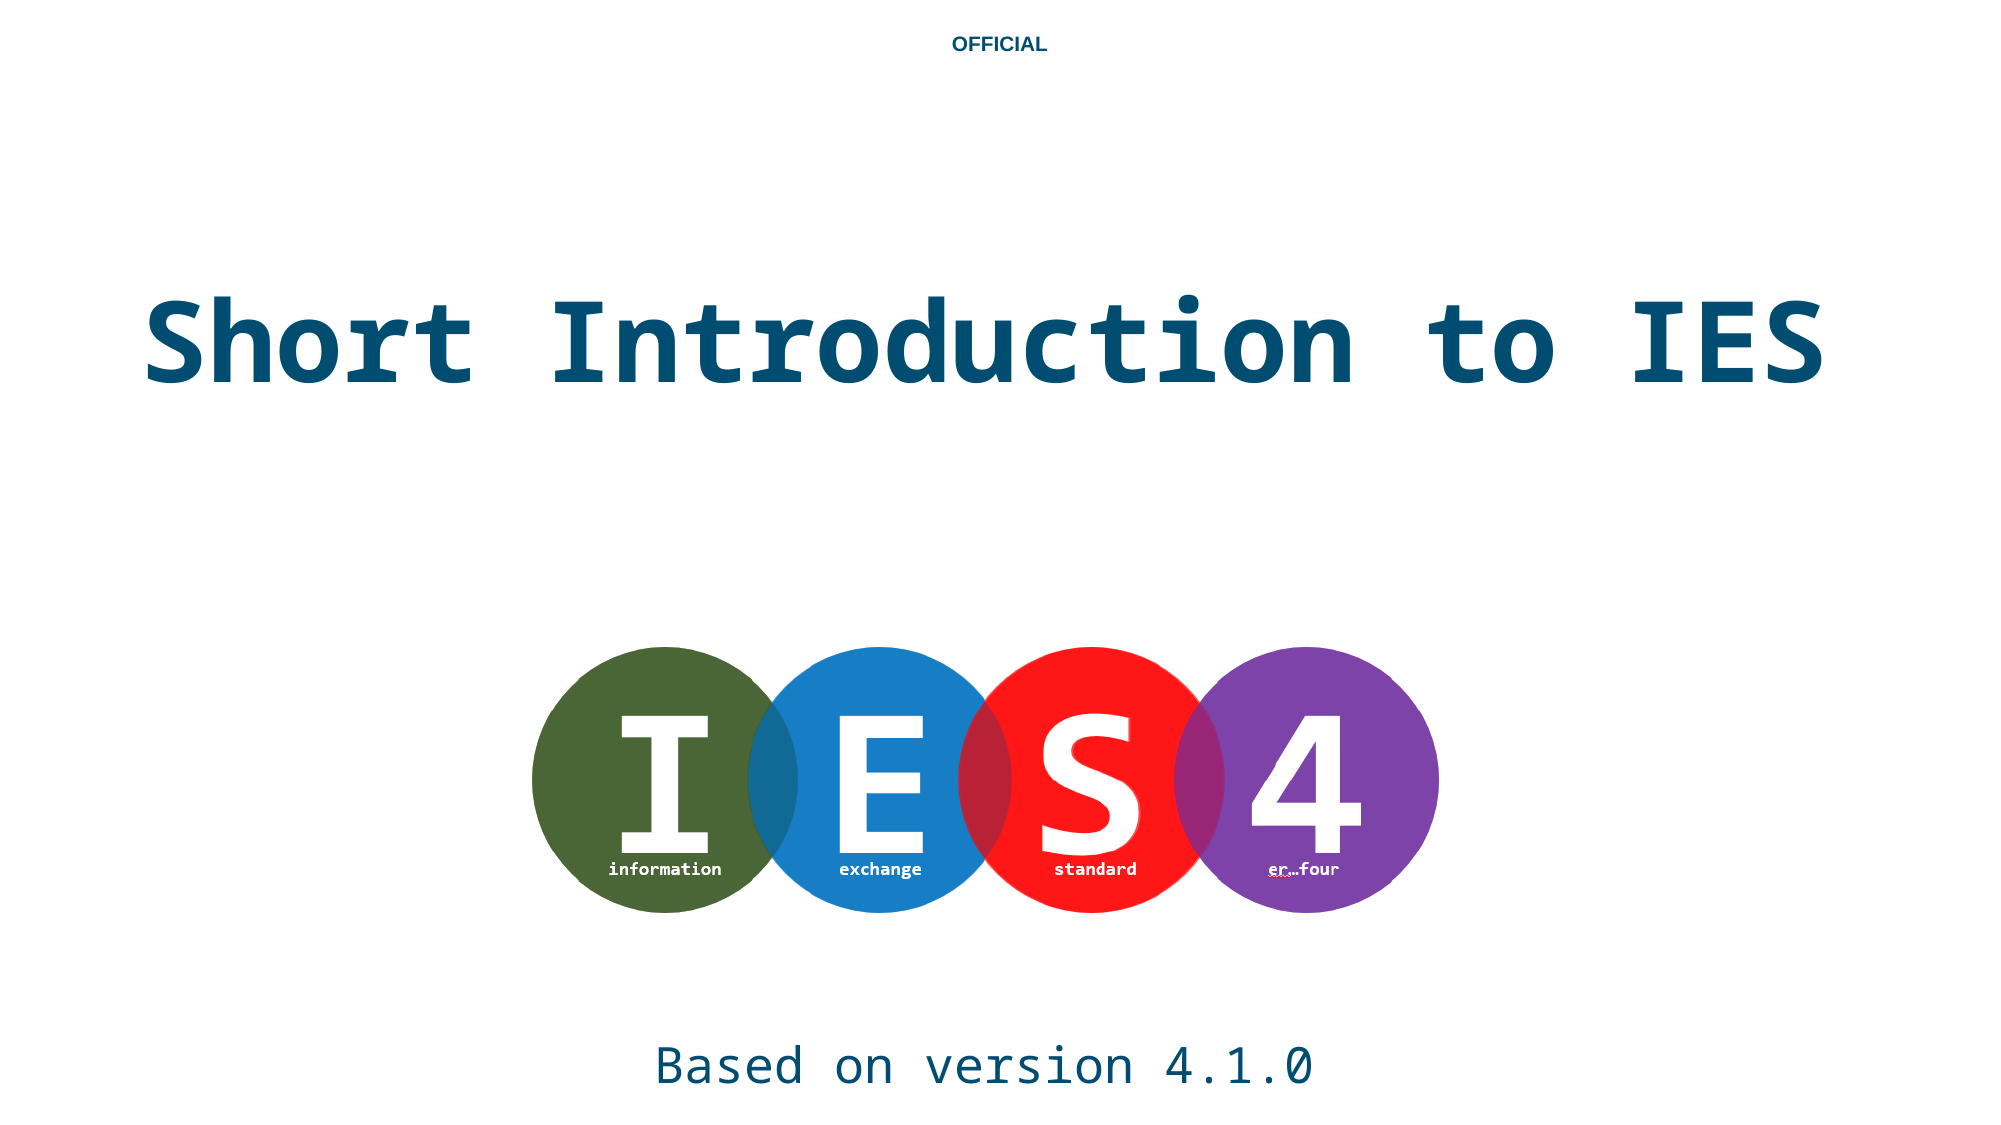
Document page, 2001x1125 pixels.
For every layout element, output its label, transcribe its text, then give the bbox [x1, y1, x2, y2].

text_box Based on version 4.1.0 [639, 1025, 1330, 1101]
title Short Introduction to IES [121, 253, 1847, 422]
picture [520, 640, 1450, 922]
